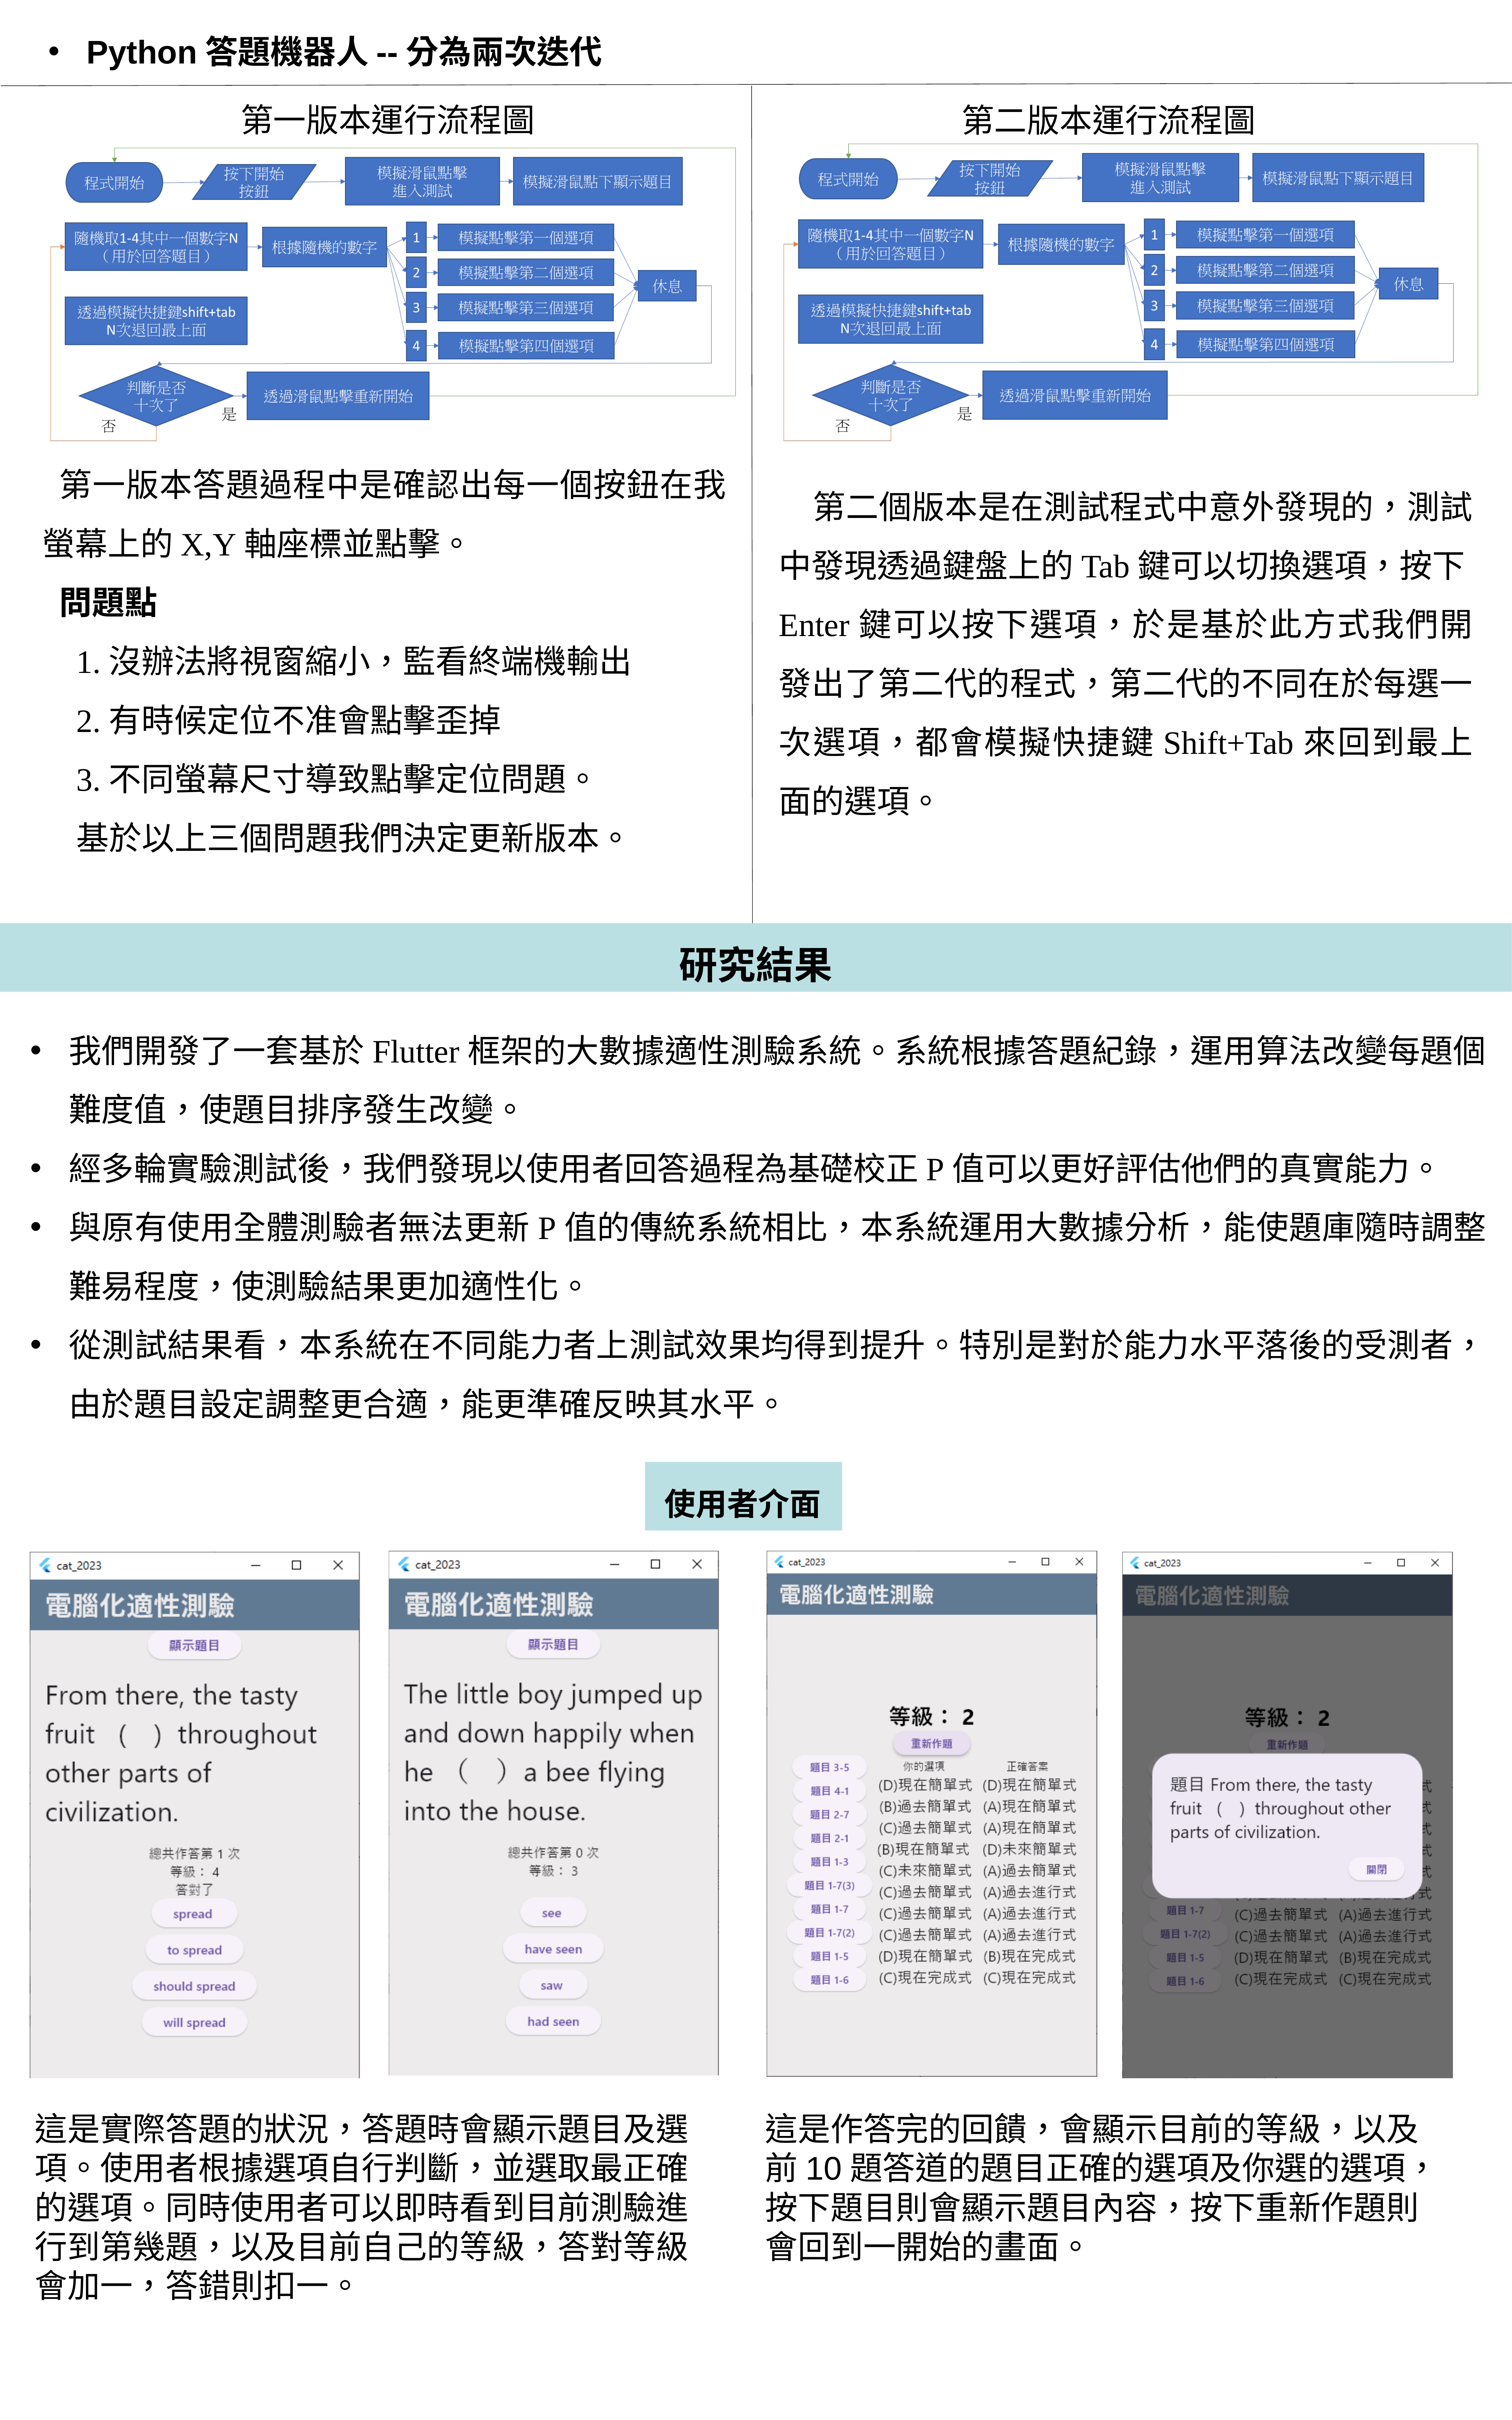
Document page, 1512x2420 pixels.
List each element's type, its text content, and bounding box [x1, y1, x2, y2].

text_box 我們開發了一套基於Flutter框架的大數據適性測驗系統。系統根據答題紀錄，運用算法改變每題個難度值，使題目排序發生改變。 經多輪實驗測試後，我們發現以使用者回答過程為基礎校正P值可以更好評估他們的真實能力。 與原有使用全體測驗者無法更新P值的傳統系統相比，本系統運用大數據分析，能使題庫隨時調整難易程度，使測驗結果更加適性化。 從測試結果看，本系統在不同能力者上測試效果均得到提升。特別是對於能力水平落後的受測者，由於題目設定調整更合適，能更準確反映其水平。 [25, 1008, 1492, 1425]
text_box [751, 90, 753, 923]
text_box Python答題機器人--分為兩次迭代 [43, 28, 1474, 73]
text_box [1, 83, 1512, 86]
picture [29, 1552, 360, 2078]
text_box [0, 923, 1512, 992]
text_box 第一版本答題過程中是確認出每一個按鈕在我螢幕上的X,Y軸座標並點擊。 問題點 1.沒辦法將視窗縮小，監看終端機輸出 2.有時候定位不准會點擊歪掉 3.不同螢幕尺寸導致點擊定位問題。 基於以上三個問題我們決定更新版本。 [20, 441, 731, 977]
text_box 第二個版本是在測試程式中意外發現的，測試中發現透過鍵盤上的Tab鍵可以切換選項，按下Enter鍵可以按下選項，於是基於此方式我們開發出了第二代的程式，第二代的不同在於每選一次選項，都會模擬快捷鍵Shift+Tab來回到最上面的選項。 [757, 464, 1478, 822]
text_box 這是實際答題的狀況，答題時會顯示題目及選項。使用者根據選項自行判斷，並選取最正確的選項。同時使用者可以即時看到目前測驗進行到第幾題，以及目前自己的等級，答對等級會加一，答錯則扣一。 [29, 2105, 706, 2307]
text_box 這是作答完的回饋，會顯示目前的等級，以及前10題答道的題目正確的選項及你選的選項，按下題目則會顯示題目內容，按下重新作題則會回到一開始的畫面。 [760, 2105, 1453, 2268]
text_box [645, 1524, 842, 1531]
picture [783, 143, 1478, 444]
picture [1122, 1552, 1453, 2078]
text_box 第一版本運行流程圖 [236, 97, 604, 147]
picture [388, 1551, 719, 2076]
text_box 第二版本運行流程圖 [956, 97, 1325, 142]
picture [50, 147, 736, 444]
picture [767, 1551, 1097, 2077]
text_box 使用者介面 [87, 1463, 1398, 1524]
text_box 研究結果 [100, 915, 1411, 989]
